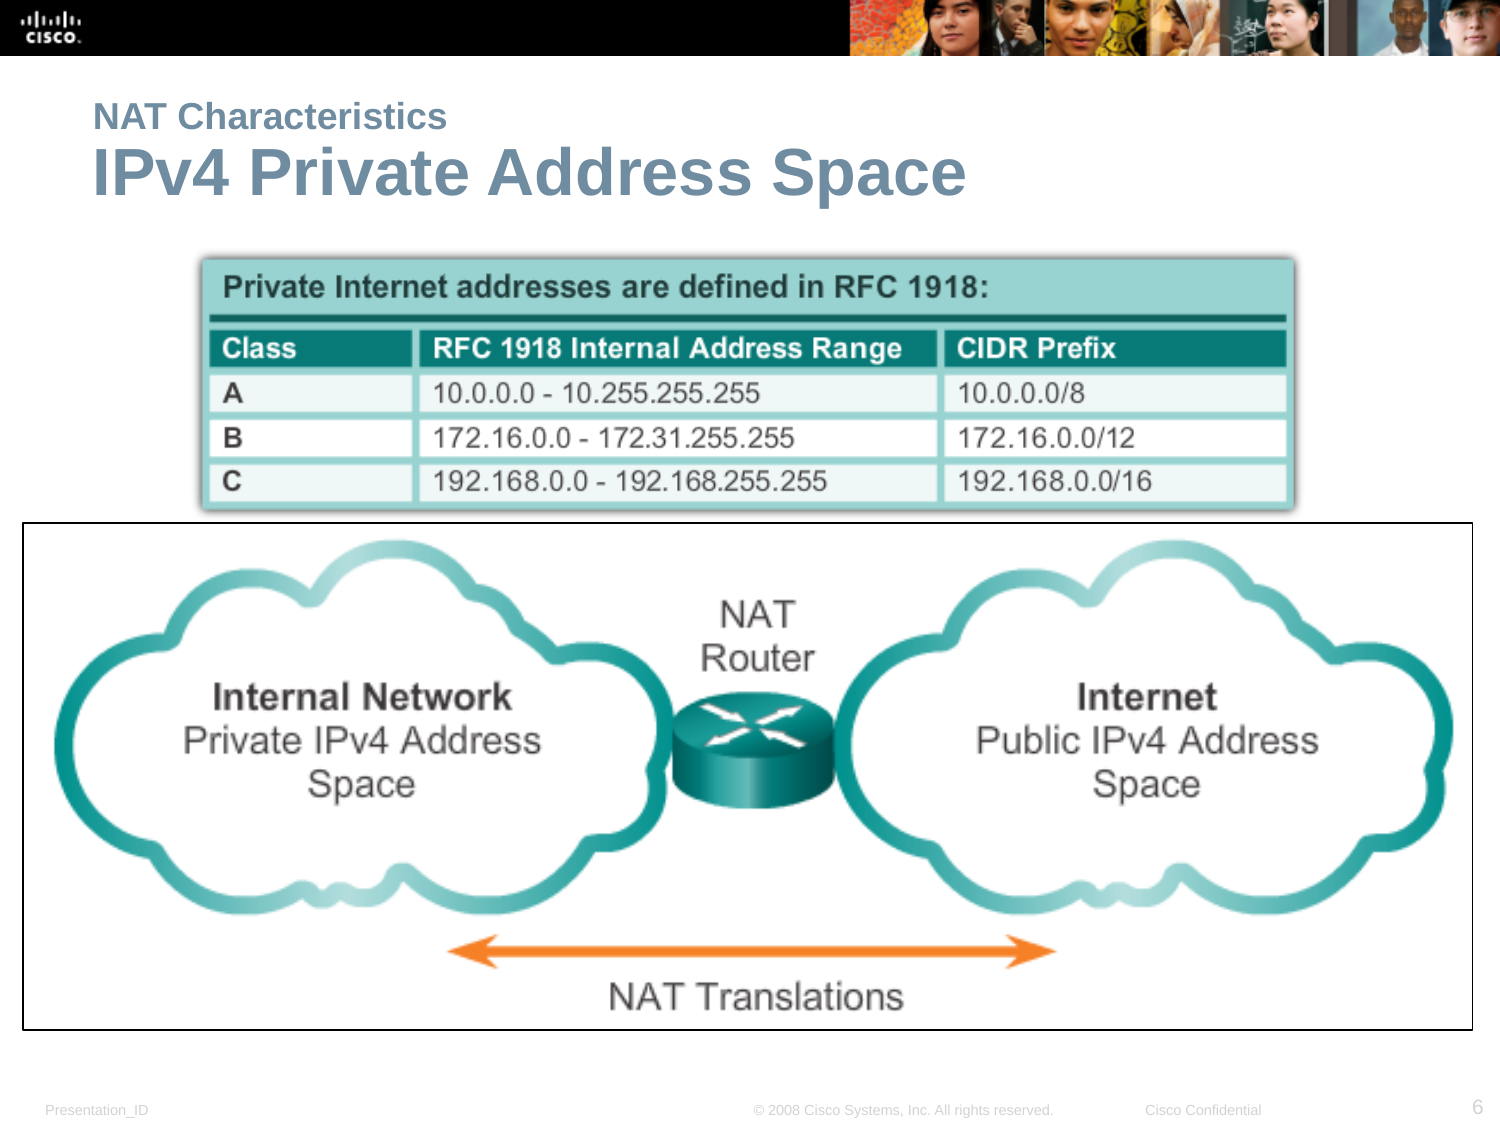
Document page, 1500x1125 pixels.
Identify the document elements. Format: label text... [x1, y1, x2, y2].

picture [0, 0, 1500, 56]
title NAT Characteristics IPv4 Private Address Space [79, 78, 1416, 217]
picture [23, 248, 1472, 1030]
